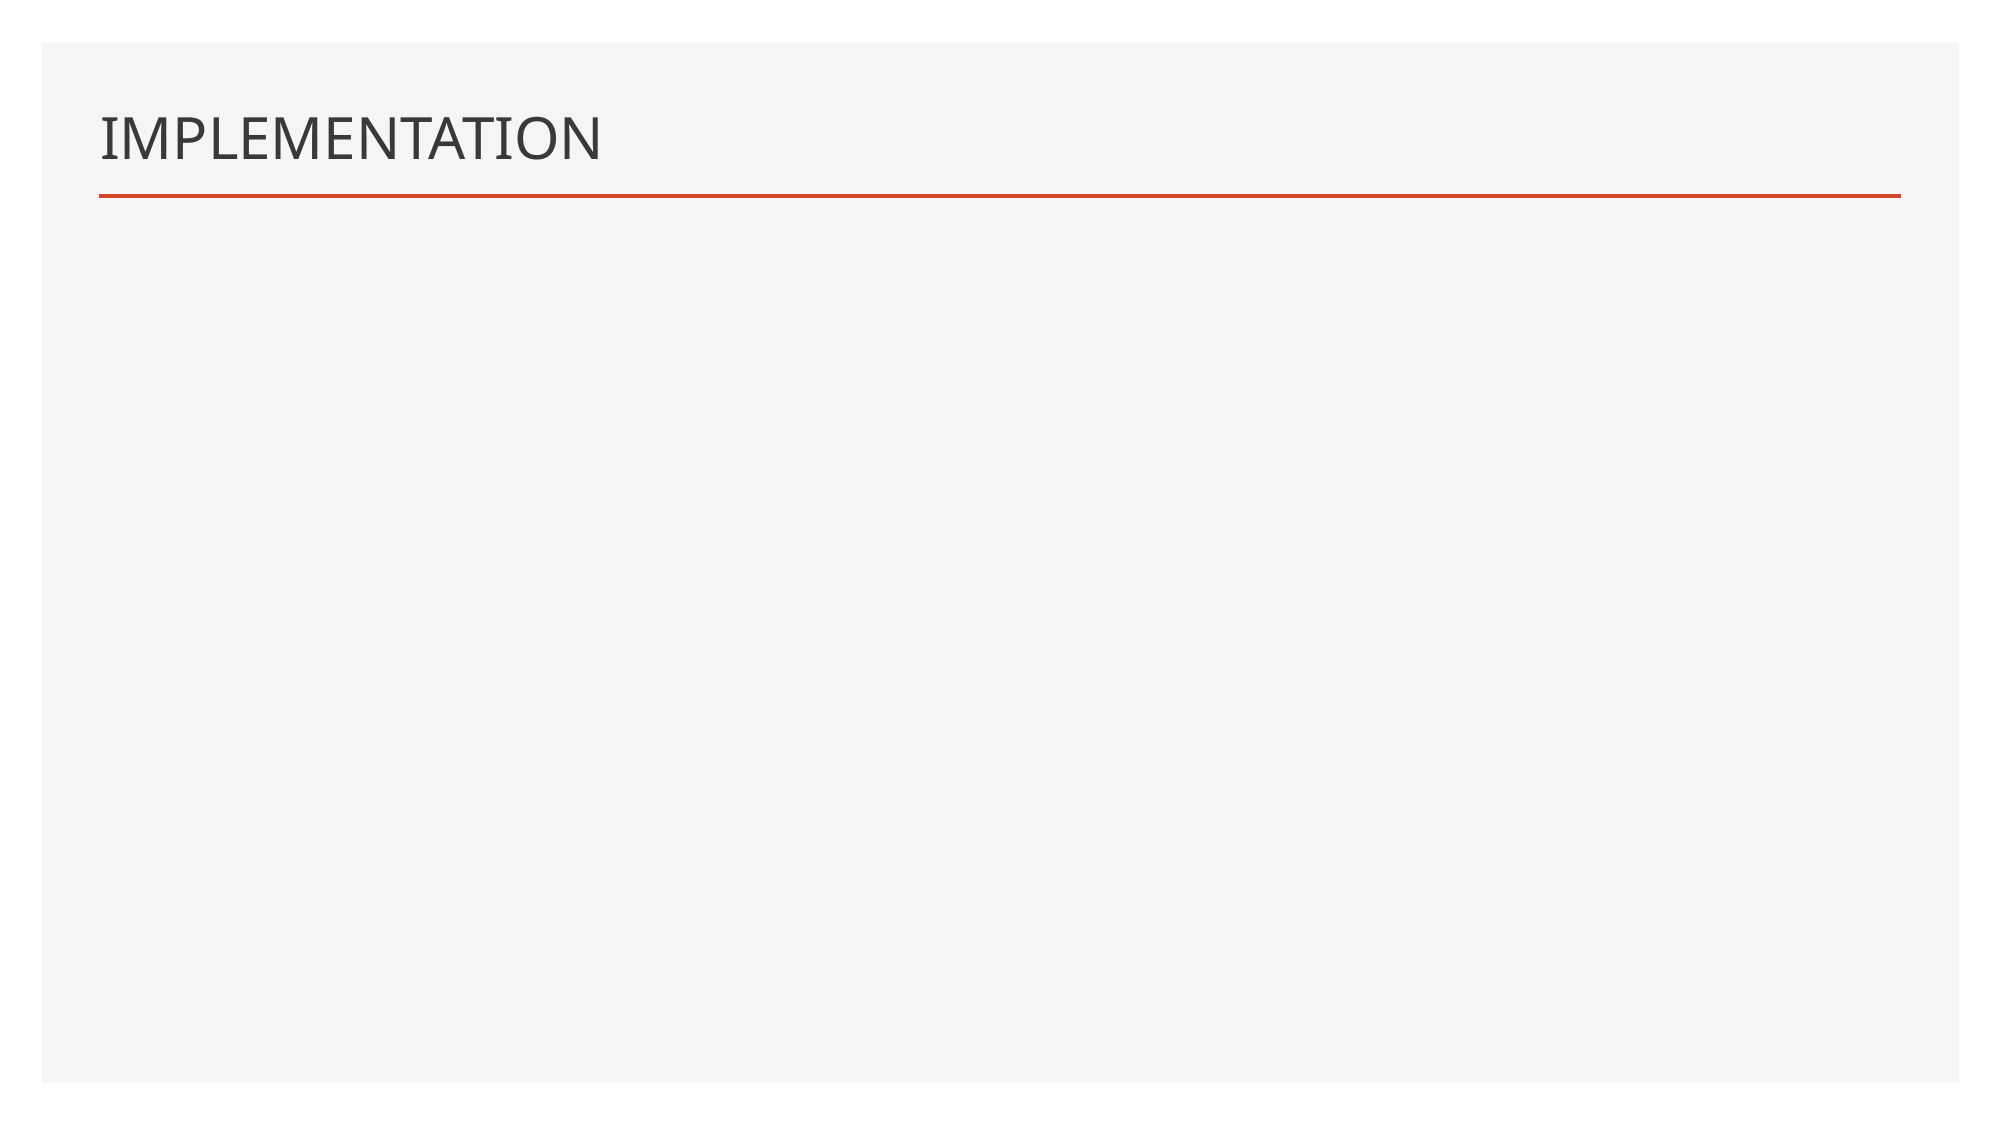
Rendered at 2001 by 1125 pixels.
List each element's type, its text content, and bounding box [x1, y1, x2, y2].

title IMPLEMENTATION [85, 73, 1214, 179]
